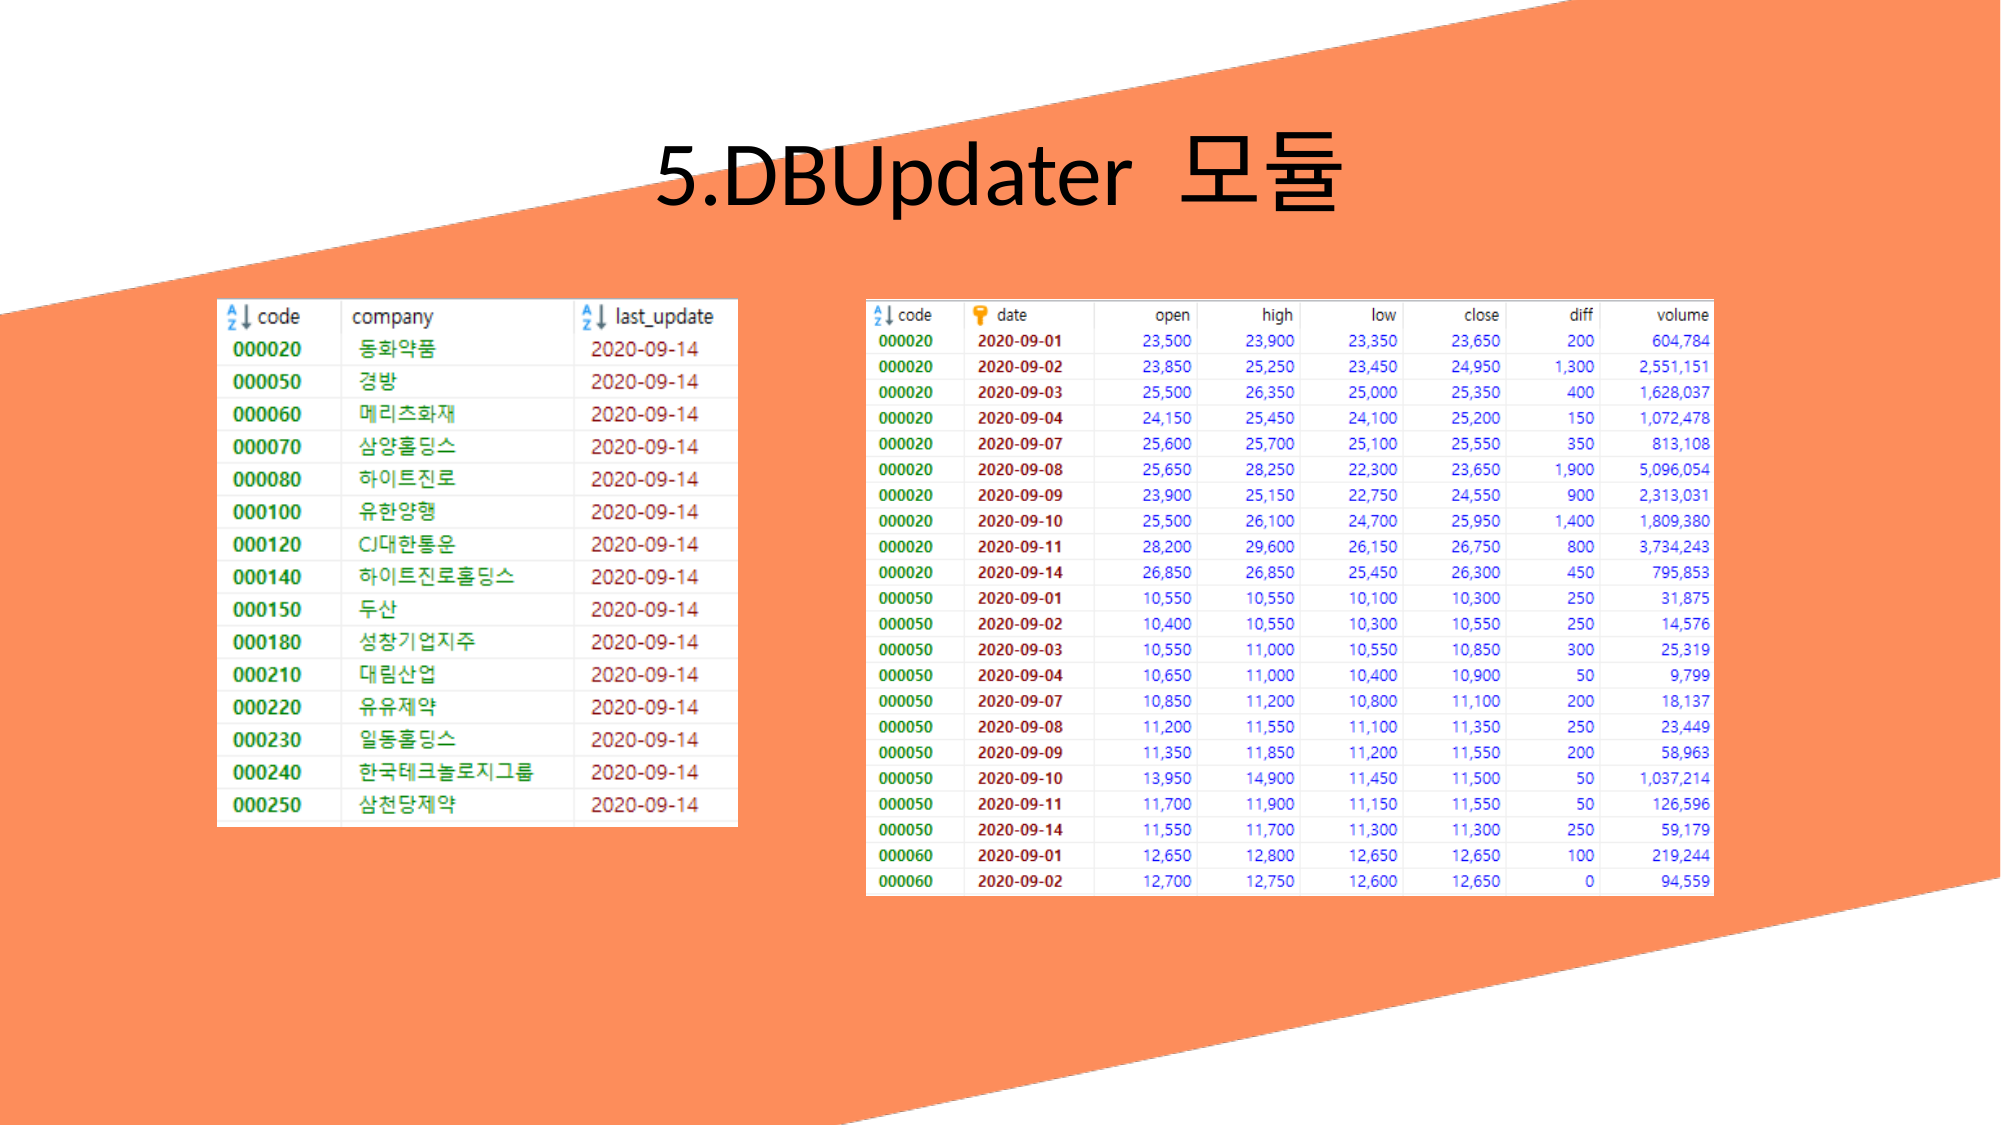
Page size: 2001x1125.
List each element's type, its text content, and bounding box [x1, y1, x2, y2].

title 5.DBUpdater 모듈 [137, 59, 1863, 278]
picture [0, 0, 2001, 1125]
